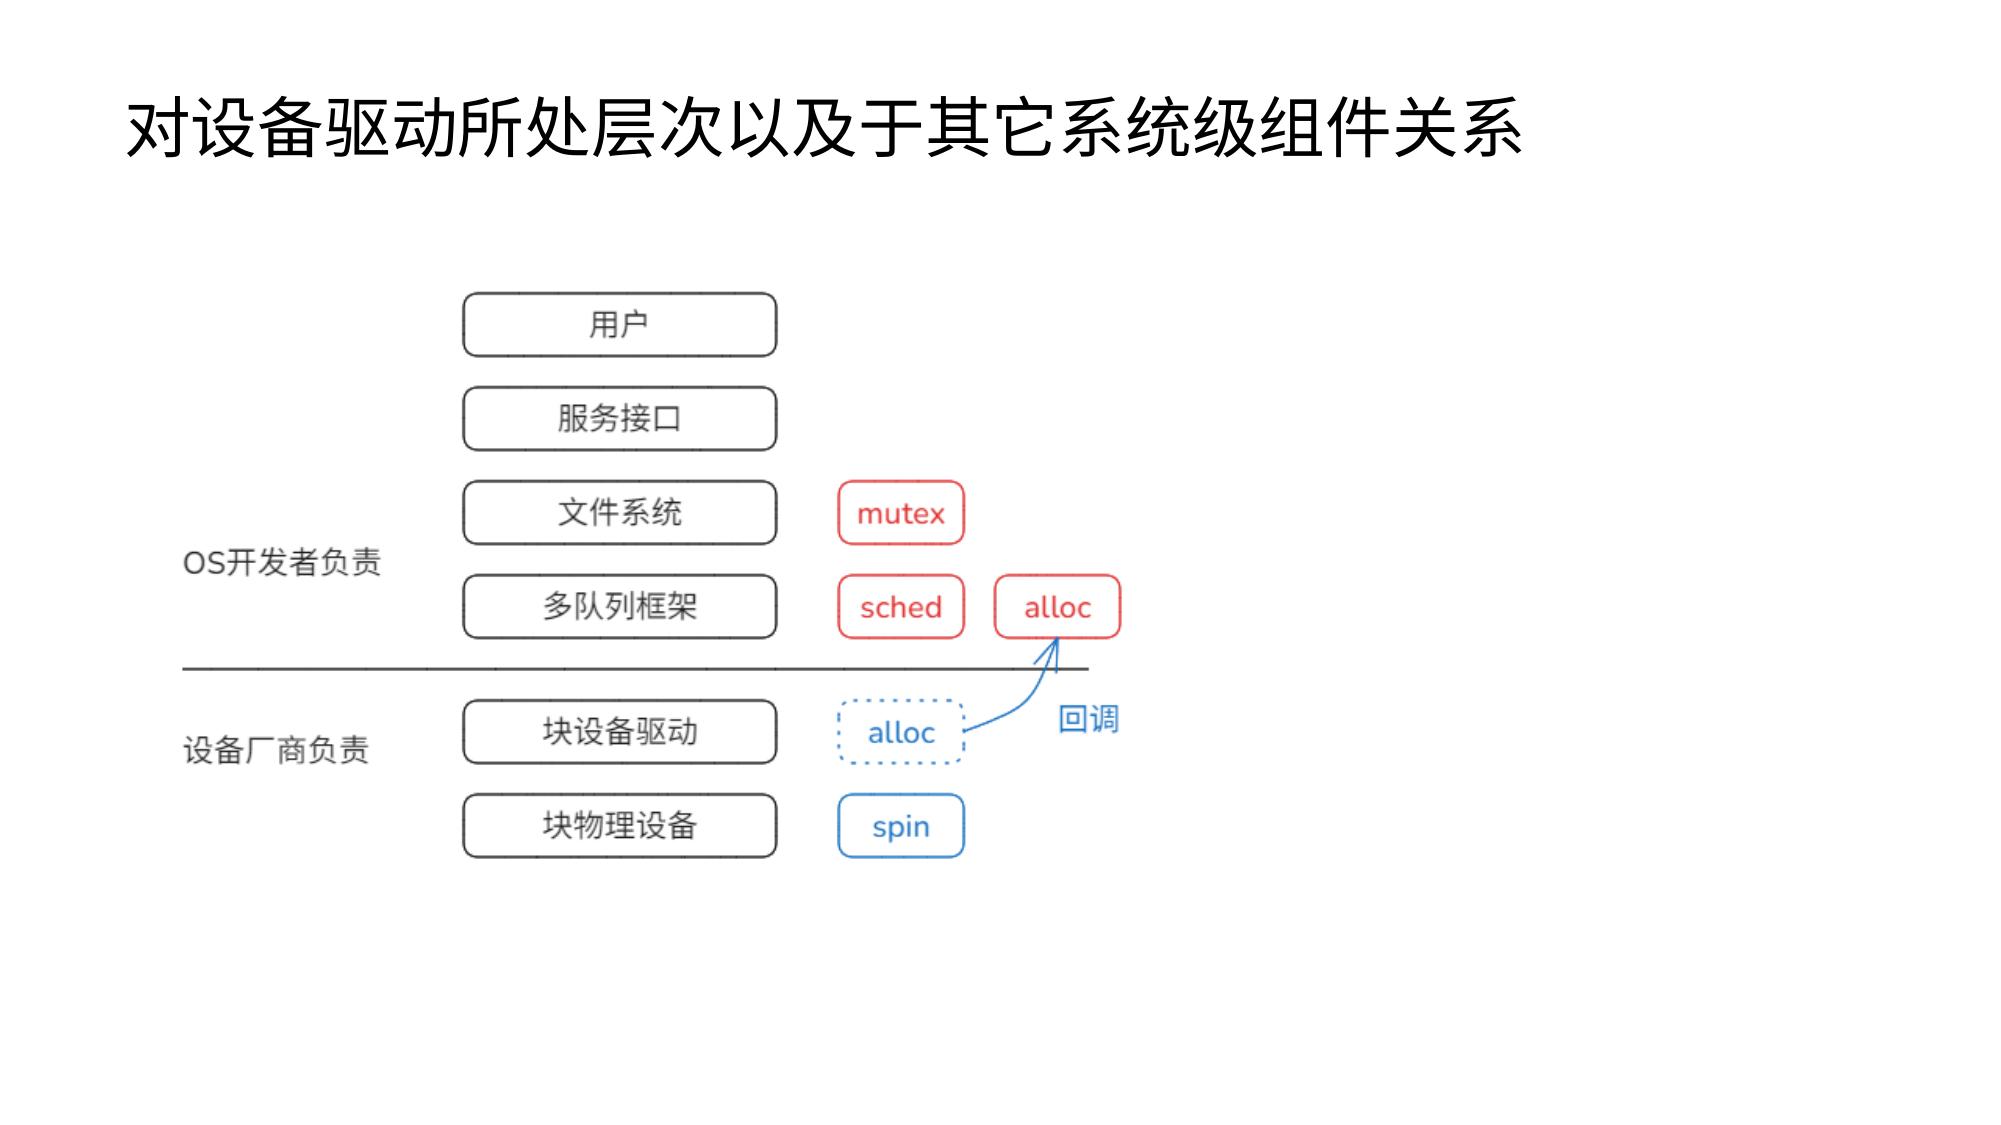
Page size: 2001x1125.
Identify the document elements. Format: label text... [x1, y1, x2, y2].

text_box 对设备驱动所处层次以及于其它系统级组件关系 [109, 78, 1603, 174]
picture [167, 278, 1136, 873]
